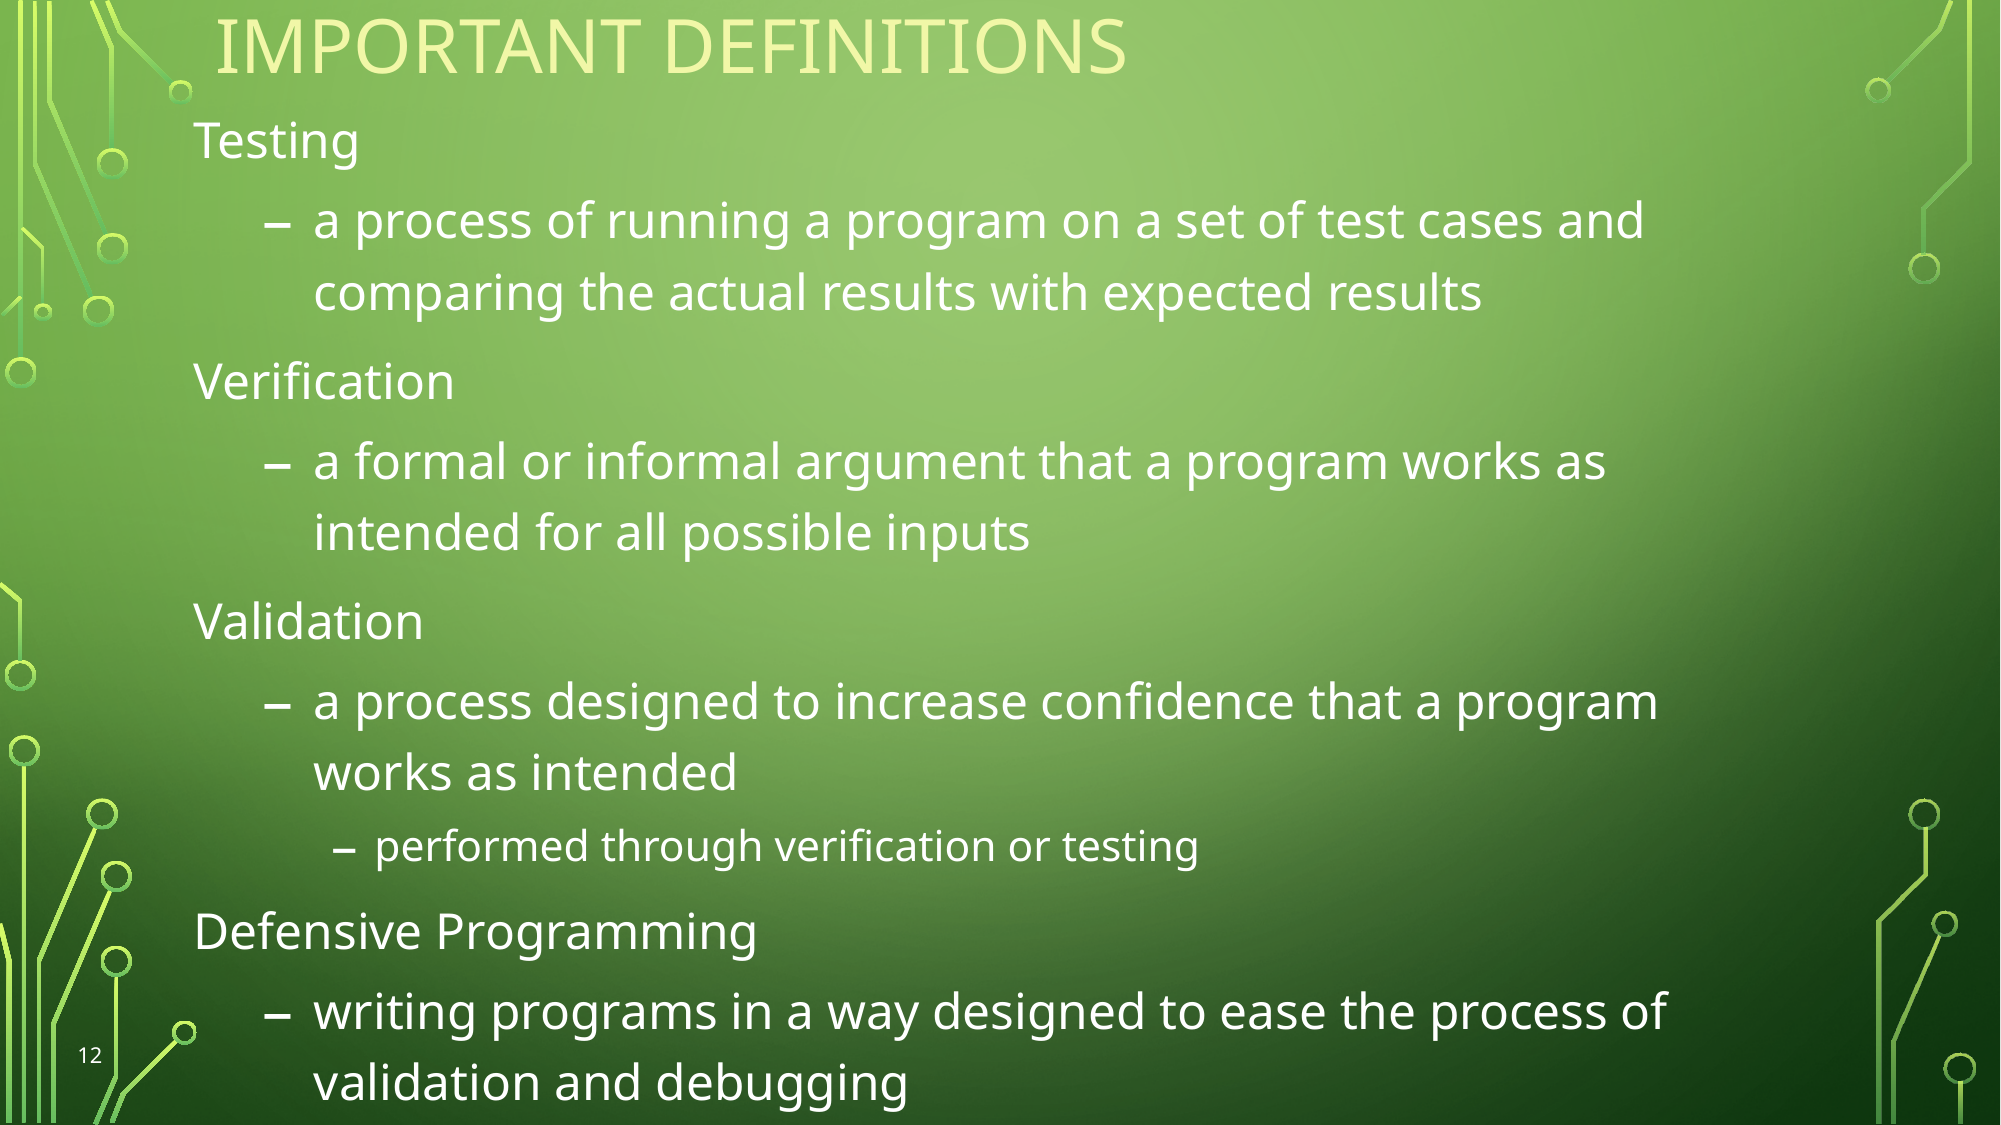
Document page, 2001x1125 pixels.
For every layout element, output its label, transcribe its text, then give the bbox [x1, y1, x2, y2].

title Important Definitions [200, 0, 1900, 110]
slide_number 12 [31, 1018, 132, 1094]
list Testing a process of running a program on a set of test cases and comparing the actual results with expected results Verification a formal or informal argument that a program works as intended for all possible inputs Validation a process designed to increase confidence that a program works as intended performed through verification or testing Defensive Programming writing programs in a way designed to ease the process of validation and debugging [178, 90, 1806, 1125]
